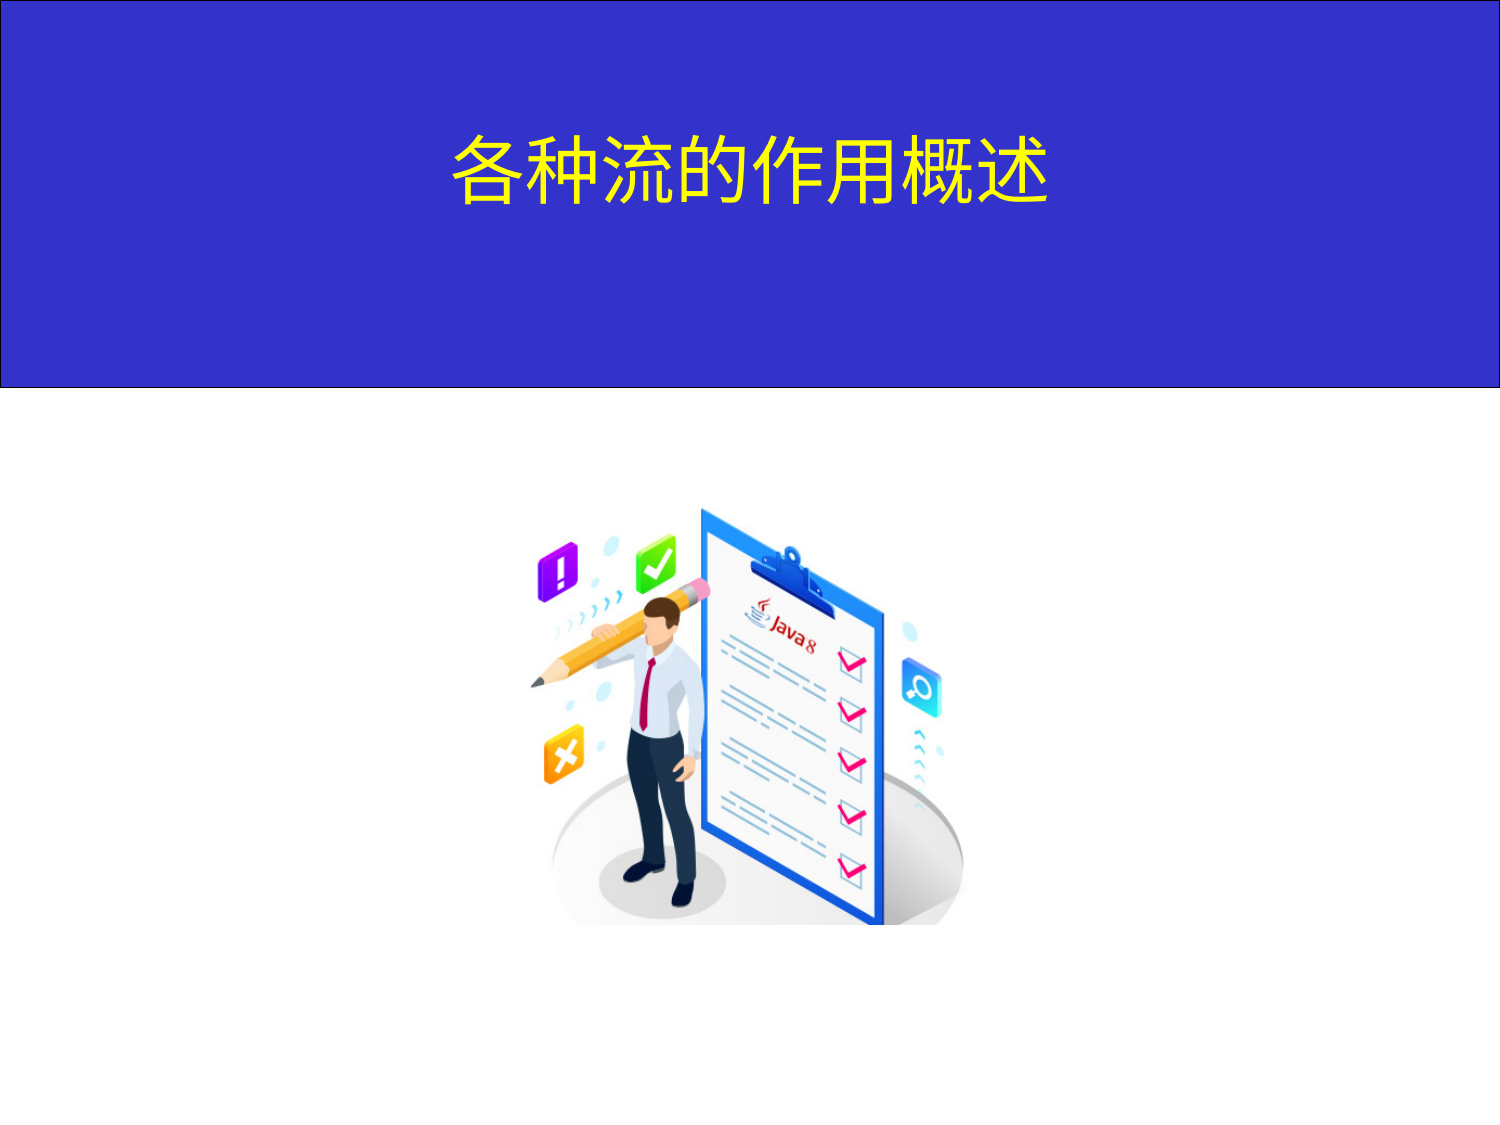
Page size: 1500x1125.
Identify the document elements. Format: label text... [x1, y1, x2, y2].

picture [424, 491, 1076, 925]
title 各种流的作用概述 [112, 74, 1388, 263]
